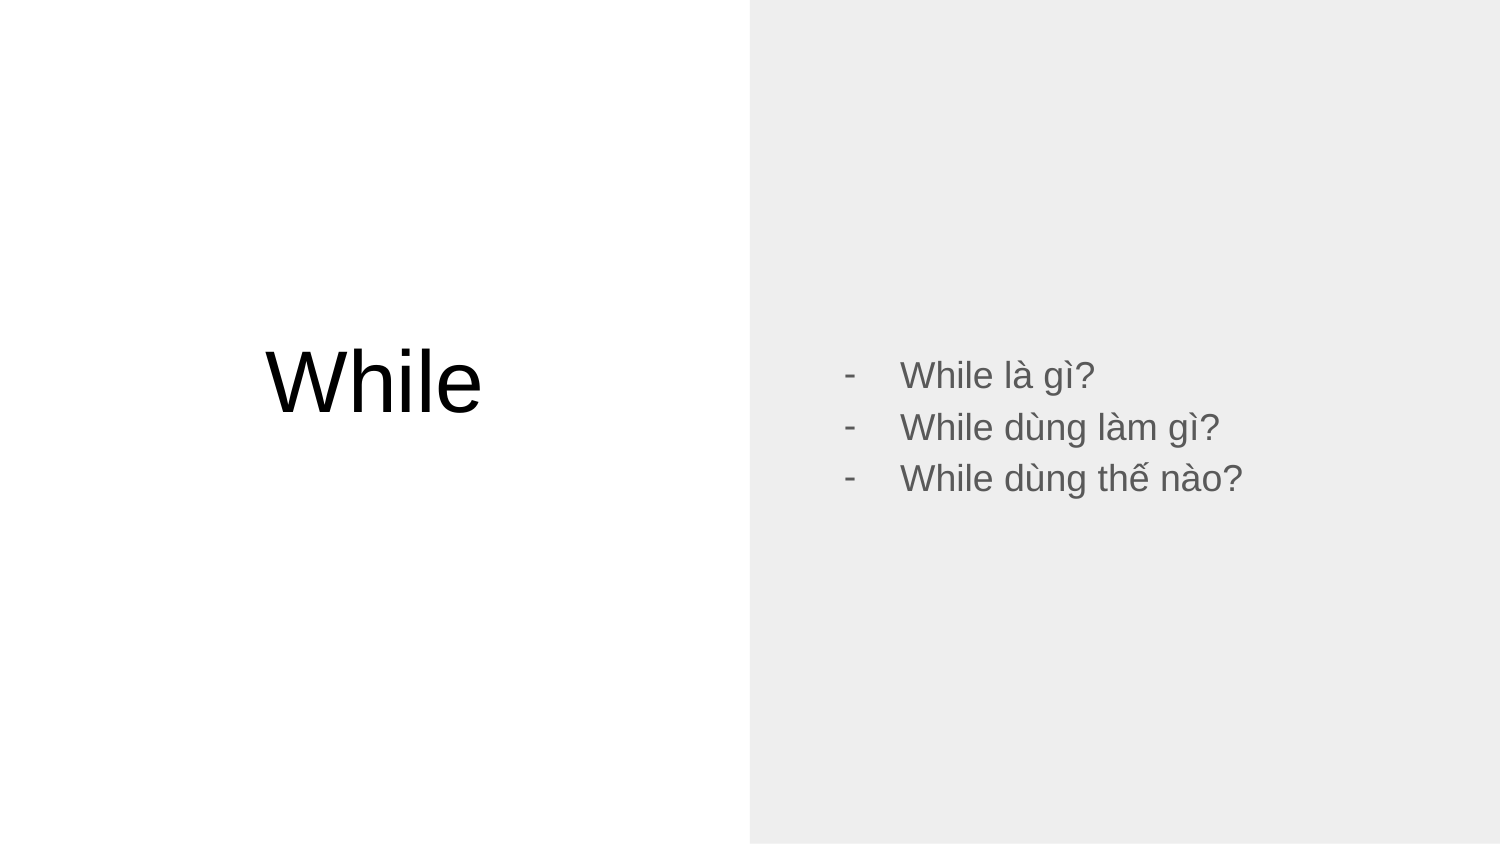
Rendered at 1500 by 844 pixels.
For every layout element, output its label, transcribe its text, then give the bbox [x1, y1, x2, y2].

title While [43, 202, 708, 446]
list While là gì? While dùng làm gì? While dùng thế nào? [810, 118, 1440, 725]
